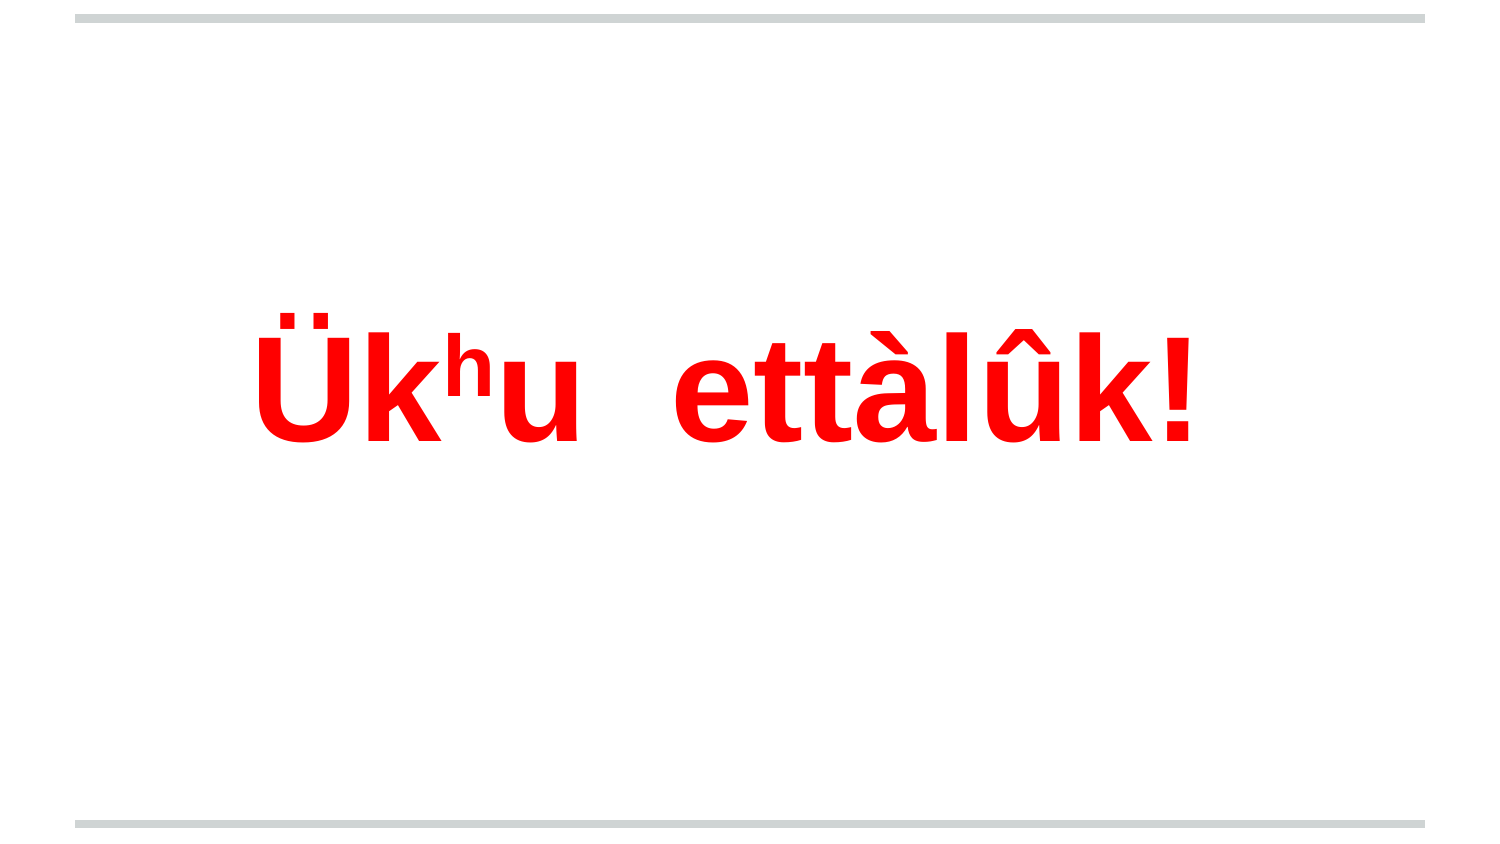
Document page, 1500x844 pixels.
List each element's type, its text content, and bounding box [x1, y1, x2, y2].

text_box Ükhu ettàlûk! [235, 276, 1265, 617]
